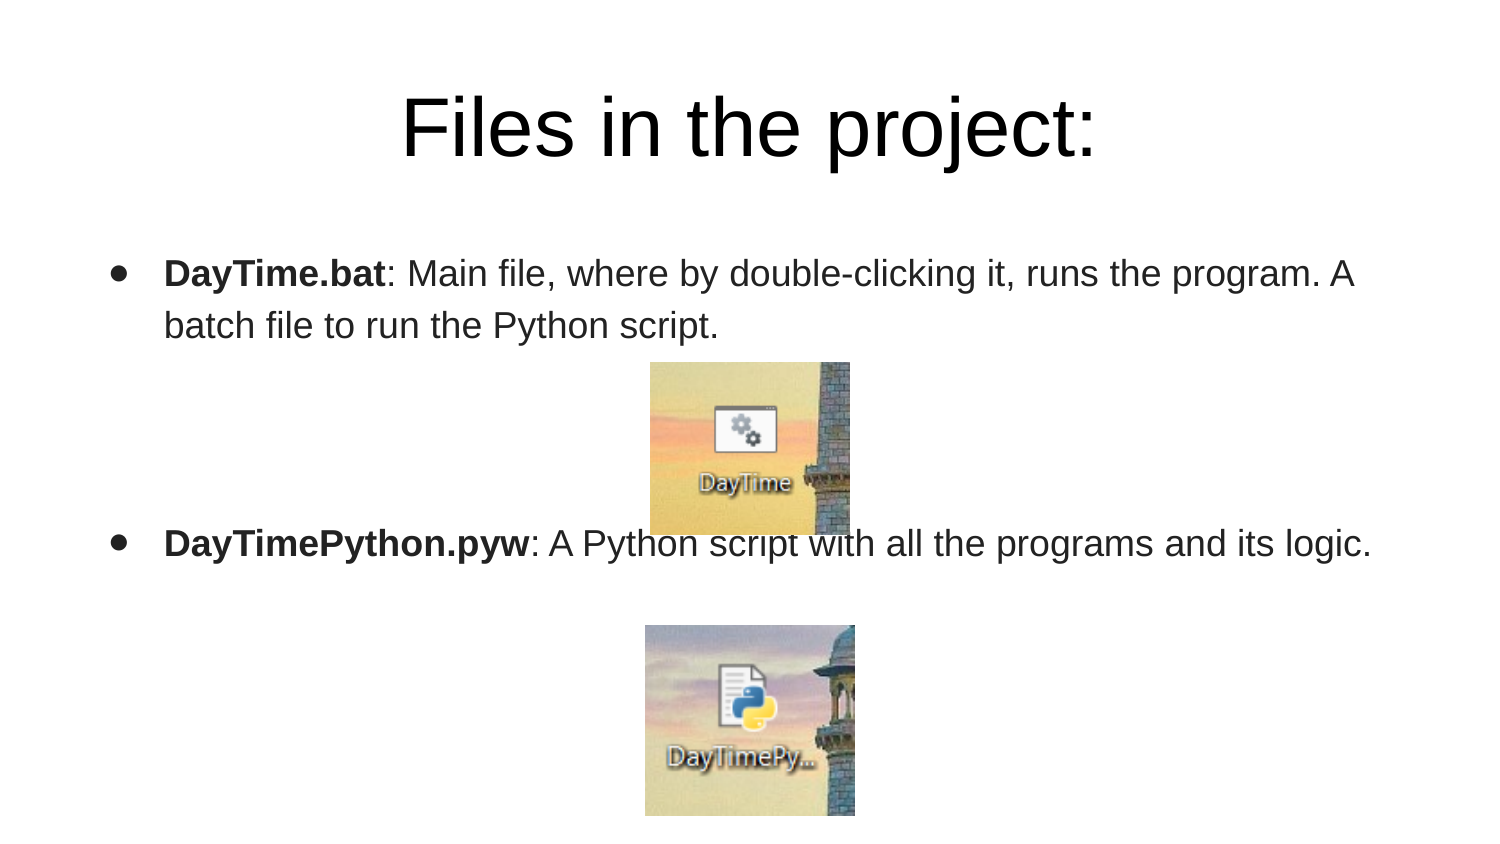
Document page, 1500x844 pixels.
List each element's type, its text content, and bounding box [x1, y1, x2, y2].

subtitle DayTime.bat: Main file, where by double-clicking it, runs the program. A batch file to run the Python script. DayTimePython.pyw: A Python script with all the programs and its logic. [51, 227, 1449, 765]
title Files in the project: [51, 31, 1449, 189]
picture [650, 362, 850, 535]
picture [645, 624, 855, 817]
